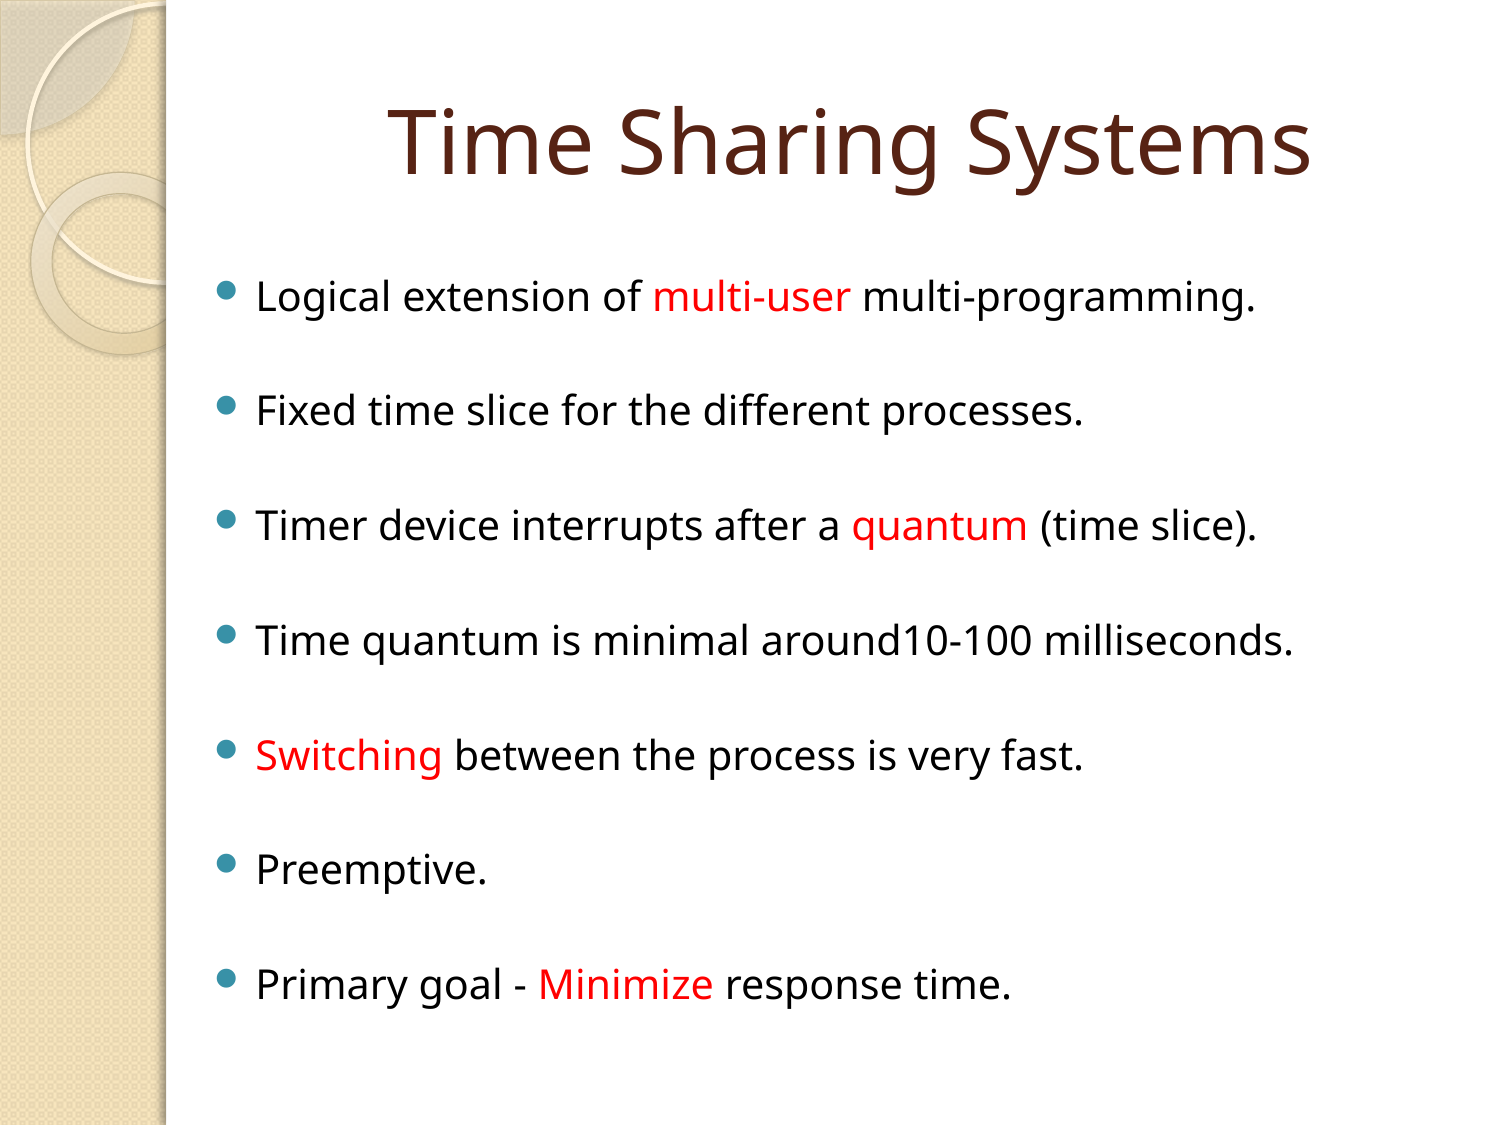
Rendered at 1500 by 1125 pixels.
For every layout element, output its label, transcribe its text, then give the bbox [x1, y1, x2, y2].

list Logical extension of multi-user multi-programming. Fixed time slice for the different processes. Timer device interrupts after a quantum (time slice). Time quantum is minimal around10-100 milliseconds. Switching between the process is very fast. Preemptive. Primary goal - Minimize response time. [187, 262, 1425, 1025]
title Time Sharing Systems [235, 45, 1466, 233]
